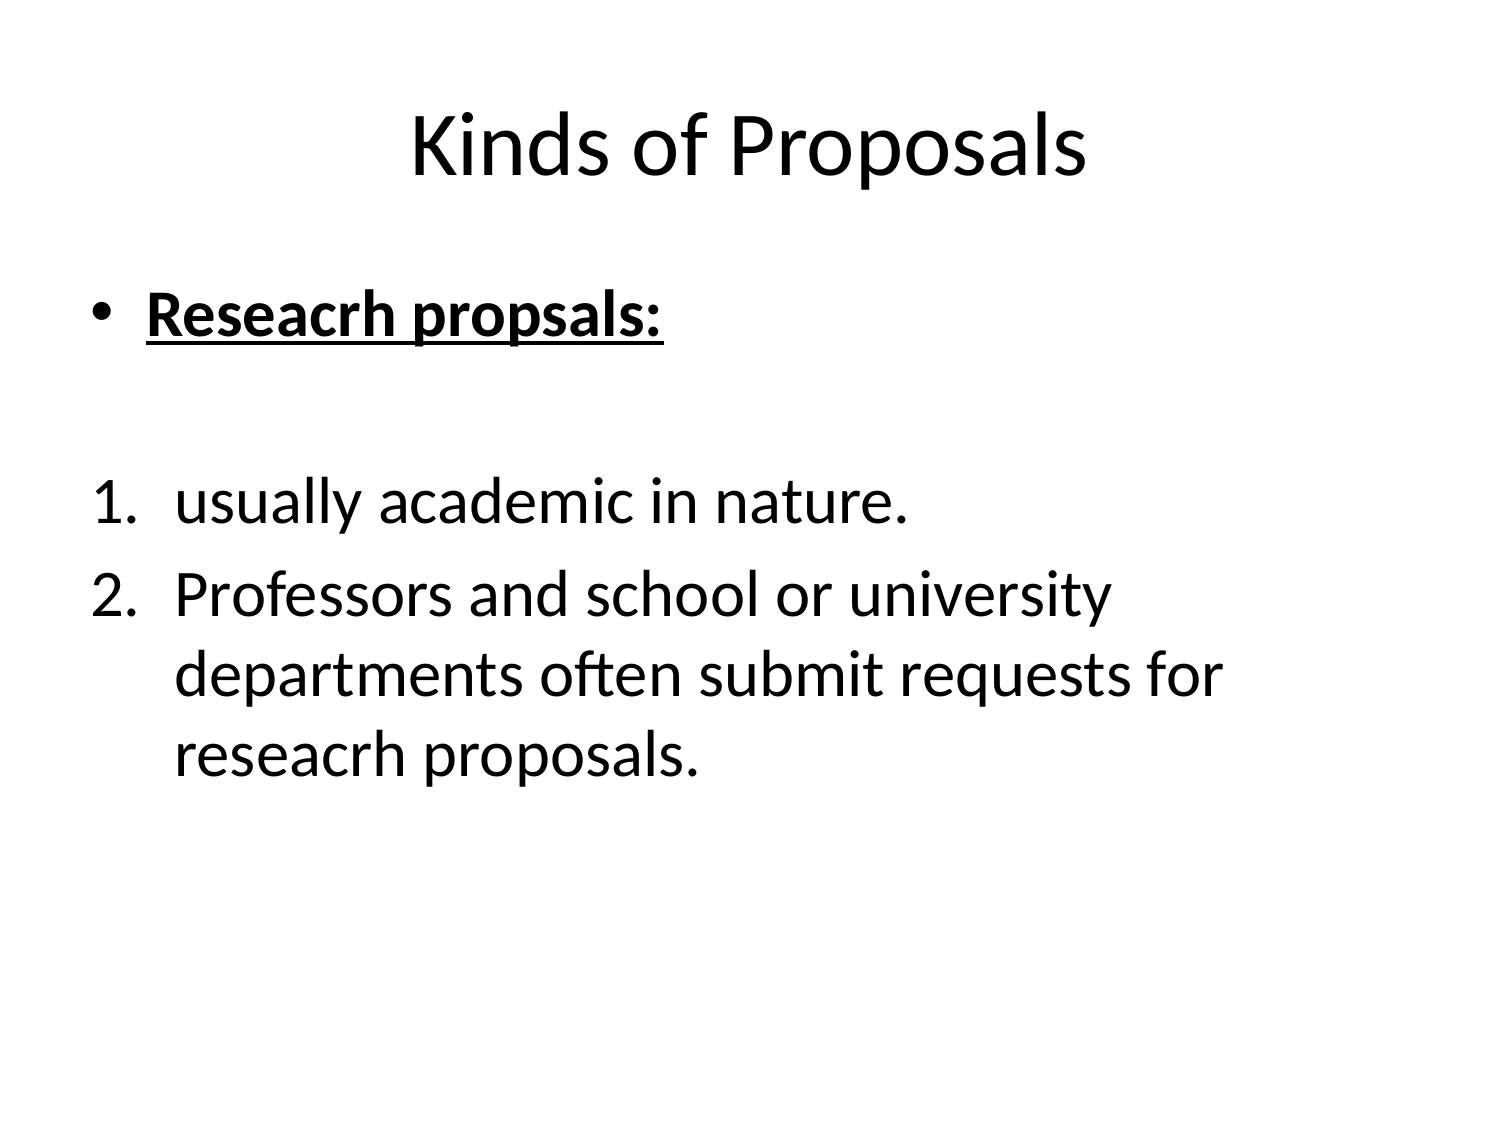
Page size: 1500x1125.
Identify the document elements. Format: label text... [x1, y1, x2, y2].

title Kinds of Proposals [75, 45, 1425, 233]
list Reseacrh propsals: usually academic in nature. Professors and school or university departments often submit requests for reseacrh proposals. [75, 262, 1425, 1005]
